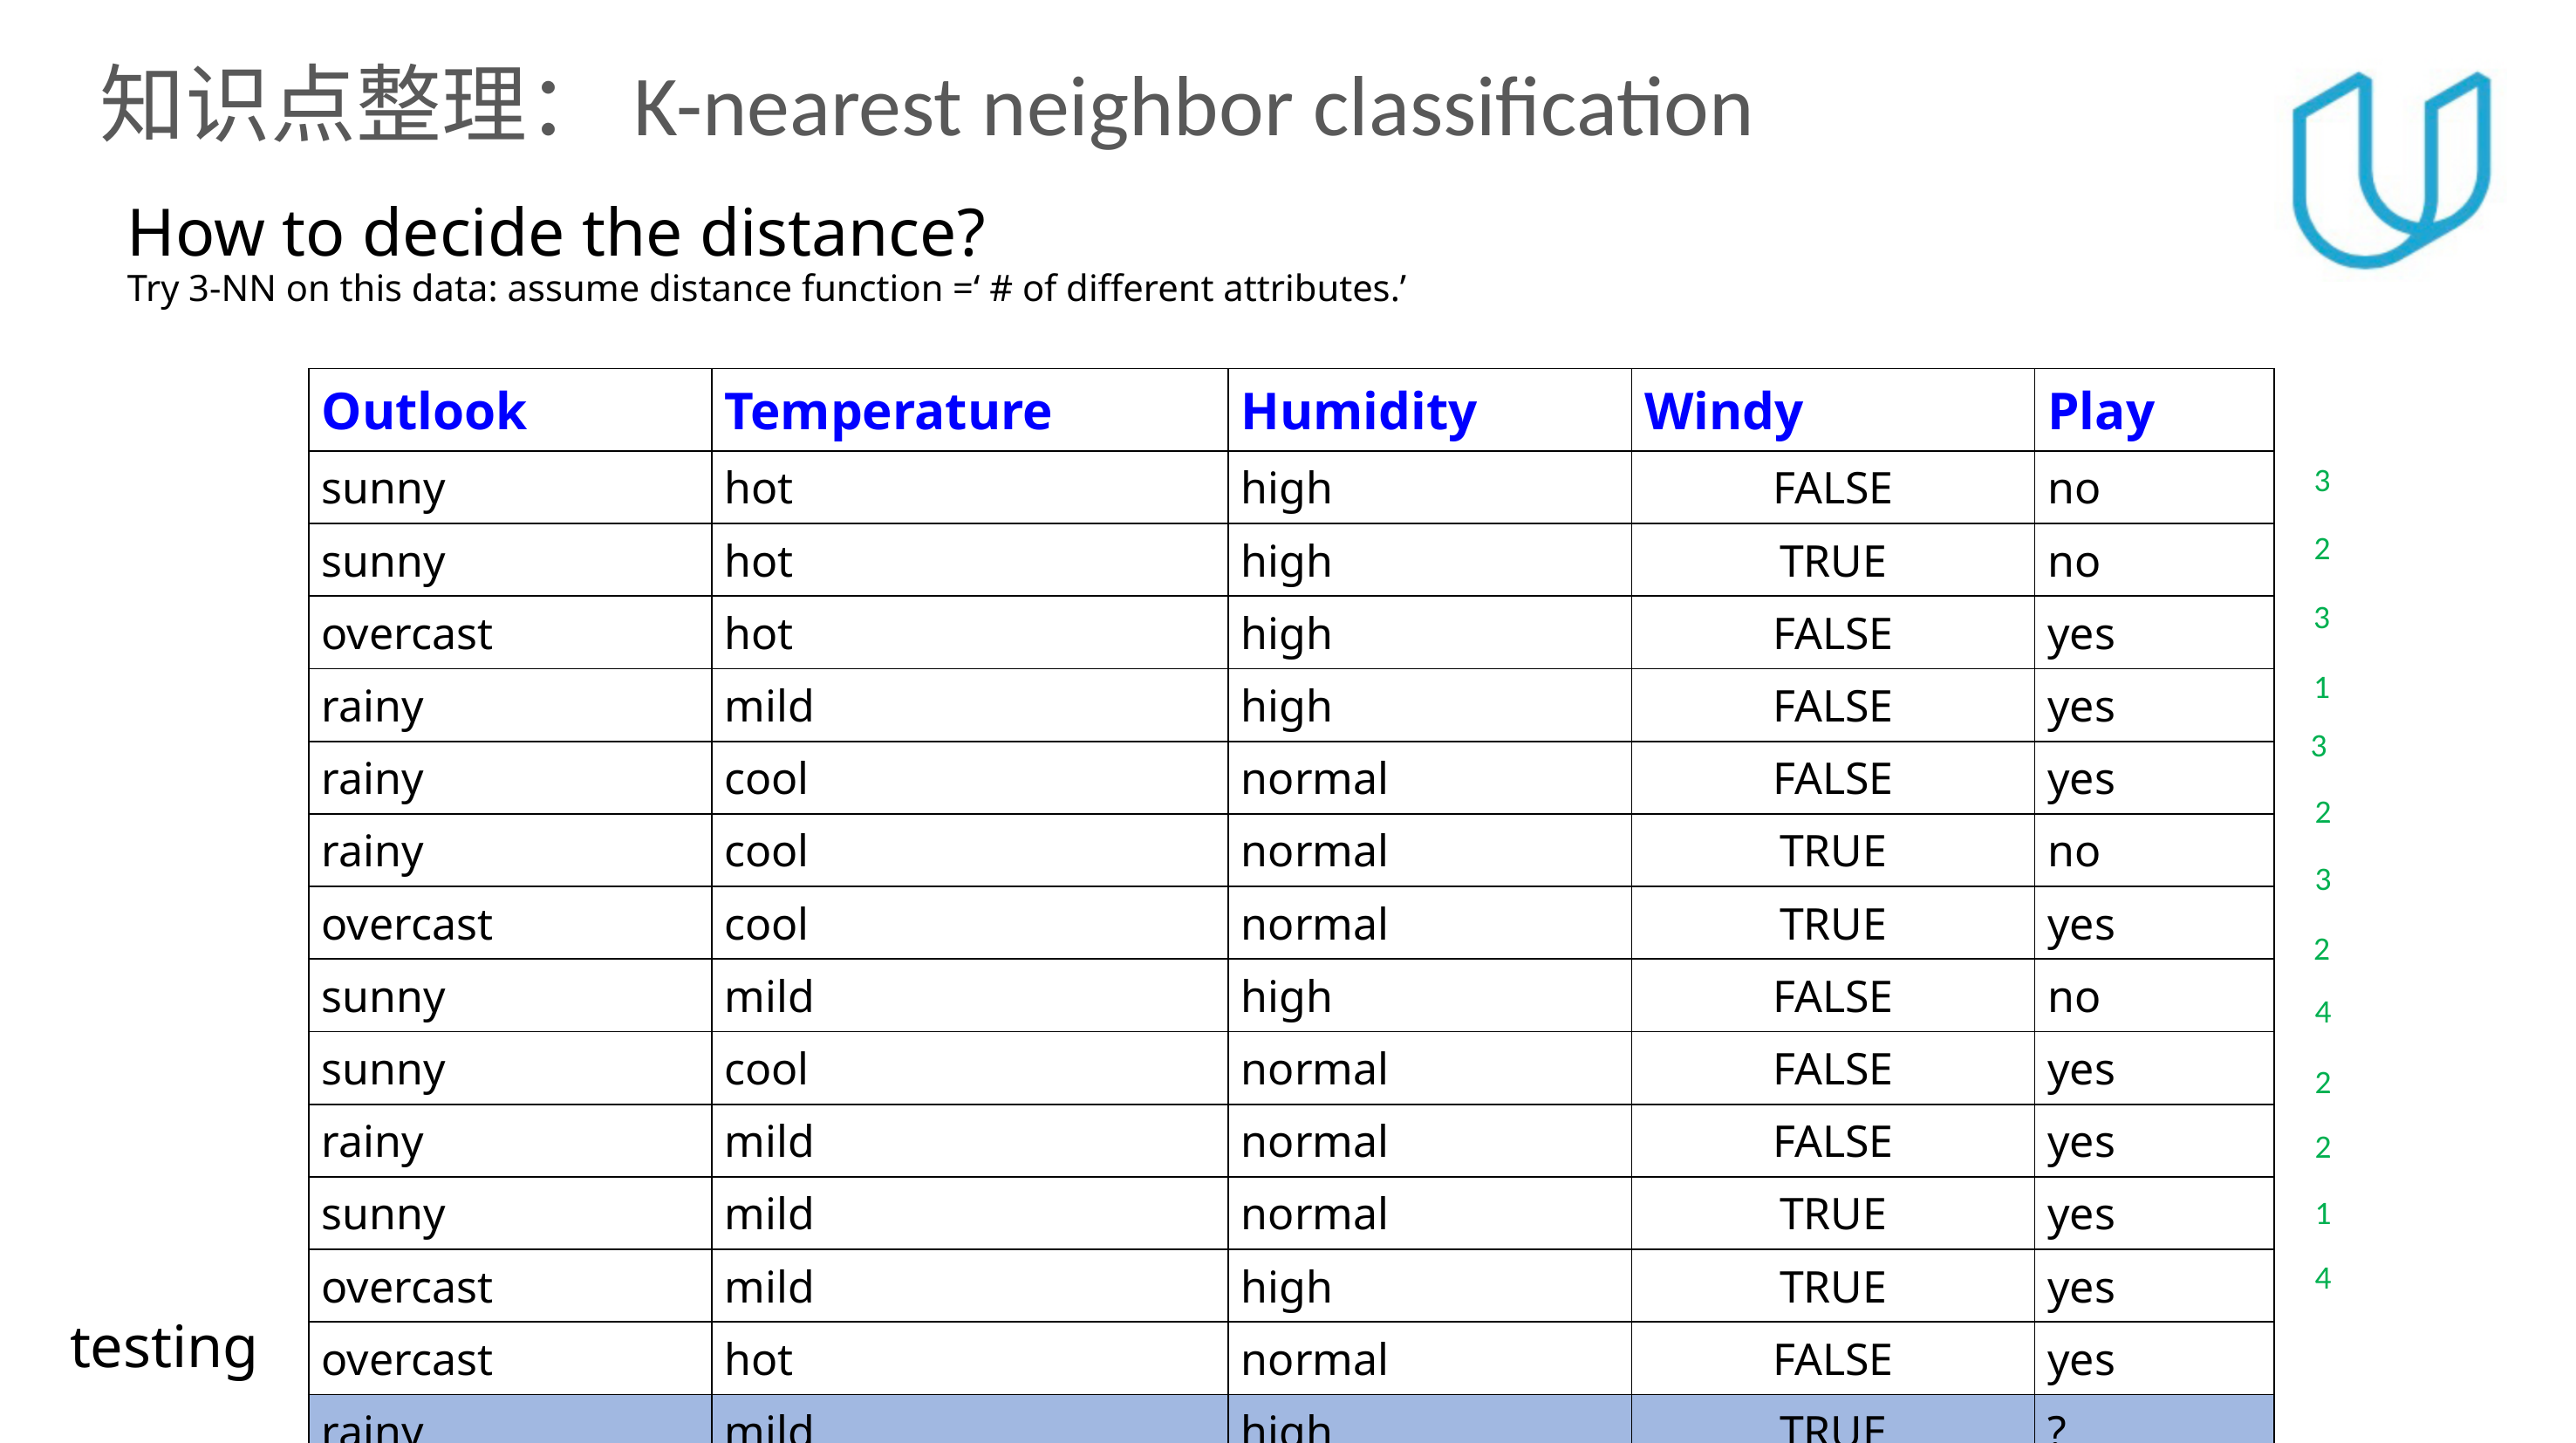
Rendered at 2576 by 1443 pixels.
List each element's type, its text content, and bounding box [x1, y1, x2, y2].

text_box 2 [2301, 1054, 2345, 1107]
table_cell high [1229, 524, 1631, 595]
text_box 4 [2301, 983, 2345, 1036]
table_cell yes [2035, 1250, 2273, 1321]
text_box 2 [2301, 783, 2345, 836]
table_cell yes [2035, 742, 2273, 813]
table_cell hot [713, 524, 1227, 595]
table_cell yes [2035, 1032, 2273, 1104]
table_header Windy [1632, 369, 2034, 450]
table_cell normal [1229, 887, 1631, 958]
table_cell sunny [310, 1178, 711, 1248]
table_cell TRUE [1632, 1250, 2034, 1321]
table_cell overcast [310, 1323, 711, 1394]
table_cell cool [713, 742, 1227, 813]
text_box 2 [2301, 1118, 2345, 1172]
table_cell overcast [310, 1250, 711, 1321]
table_header Temperature [713, 369, 1227, 450]
table_cell FALSE [1632, 742, 2034, 813]
table_cell sunny [310, 960, 711, 1031]
table_cell FALSE [1632, 960, 2034, 1031]
table_cell FALSE [1632, 452, 2034, 523]
table_cell mild [713, 669, 1227, 741]
table_cell rainy [310, 742, 711, 813]
text_box 4 [2301, 1249, 2345, 1303]
table_cell rainy [310, 1105, 711, 1176]
table_cell normal [1229, 815, 1631, 886]
table_cell TRUE [1632, 1178, 2034, 1248]
table_cell mild [713, 960, 1227, 1031]
picture [2274, 56, 2507, 282]
table_cell mild [713, 1178, 1227, 1248]
table_cell sunny [310, 452, 711, 523]
table_cell sunny [310, 524, 711, 595]
table_cell cool [713, 1032, 1227, 1104]
table_cell cool [713, 887, 1227, 958]
table_cell normal [1229, 1323, 1631, 1394]
table_cell mild [713, 1250, 1227, 1321]
table_cell TRUE [1632, 815, 2034, 886]
table_cell ? [2035, 1395, 2273, 1443]
table_cell hot [713, 1323, 1227, 1394]
text_box 3 [2300, 589, 2344, 642]
table_cell FALSE [1632, 597, 2034, 668]
table_cell TRUE [1632, 524, 2034, 595]
text_box 1 [2300, 659, 2344, 712]
table_cell yes [2035, 1178, 2273, 1248]
table_cell sunny [310, 1032, 711, 1104]
table_cell high [1229, 452, 1631, 523]
table_cell normal [1229, 1178, 1631, 1248]
table_cell overcast [310, 597, 711, 668]
table_cell mild [713, 1395, 1227, 1443]
text_box 3 [2300, 452, 2344, 505]
table_cell rainy [310, 1395, 711, 1443]
table_cell high [1229, 1395, 1631, 1443]
table_cell no [2035, 815, 2273, 886]
table_cell yes [2035, 1323, 2273, 1394]
table_cell overcast [310, 887, 711, 958]
table_cell high [1229, 960, 1631, 1031]
table_cell FALSE [1632, 1105, 2034, 1176]
table_cell FALSE [1632, 1032, 2034, 1104]
table_cell high [1229, 1250, 1631, 1321]
text_box 3 [2301, 851, 2345, 904]
text_box 2 [2300, 920, 2344, 973]
table_cell rainy [310, 815, 711, 886]
table_cell FALSE [1632, 1323, 2034, 1394]
table_cell hot [713, 597, 1227, 668]
table_cell no [2035, 524, 2273, 595]
table_cell high [1229, 597, 1631, 668]
table_cell no [2035, 960, 2273, 1031]
text_box 1 [2301, 1185, 2345, 1238]
table_cell cool [713, 815, 1227, 886]
table_cell normal [1229, 1105, 1631, 1176]
table_cell normal [1229, 742, 1631, 813]
text_box 2 [2300, 520, 2344, 572]
table_cell FALSE [1632, 669, 2034, 741]
table_cell no [2035, 452, 2273, 523]
table_header Humidity [1229, 369, 1631, 450]
text_box 3 [2297, 717, 2340, 770]
table_cell normal [1229, 1032, 1631, 1104]
table_cell yes [2035, 1105, 2273, 1176]
table_header Play [2035, 369, 2273, 450]
table_cell yes [2035, 597, 2273, 668]
table_cell TRUE [1632, 1395, 2034, 1443]
table_cell rainy [310, 669, 711, 741]
text_box testing [57, 1303, 304, 1385]
table_cell yes [2035, 887, 2273, 958]
table_header Outlook [310, 369, 711, 450]
table_cell TRUE [1632, 887, 2034, 958]
table_cell mild [713, 1105, 1227, 1176]
table_cell yes [2035, 669, 2273, 741]
text_box How to decide the distance? Try 3-NN on this data: assume distance function =‘ # of different attributes.’ [114, 193, 2525, 343]
table_cell hot [713, 452, 1227, 523]
text_box 知识点整理：K-nearest neighbor classification [74, 38, 1833, 168]
table_cell high [1229, 669, 1631, 741]
